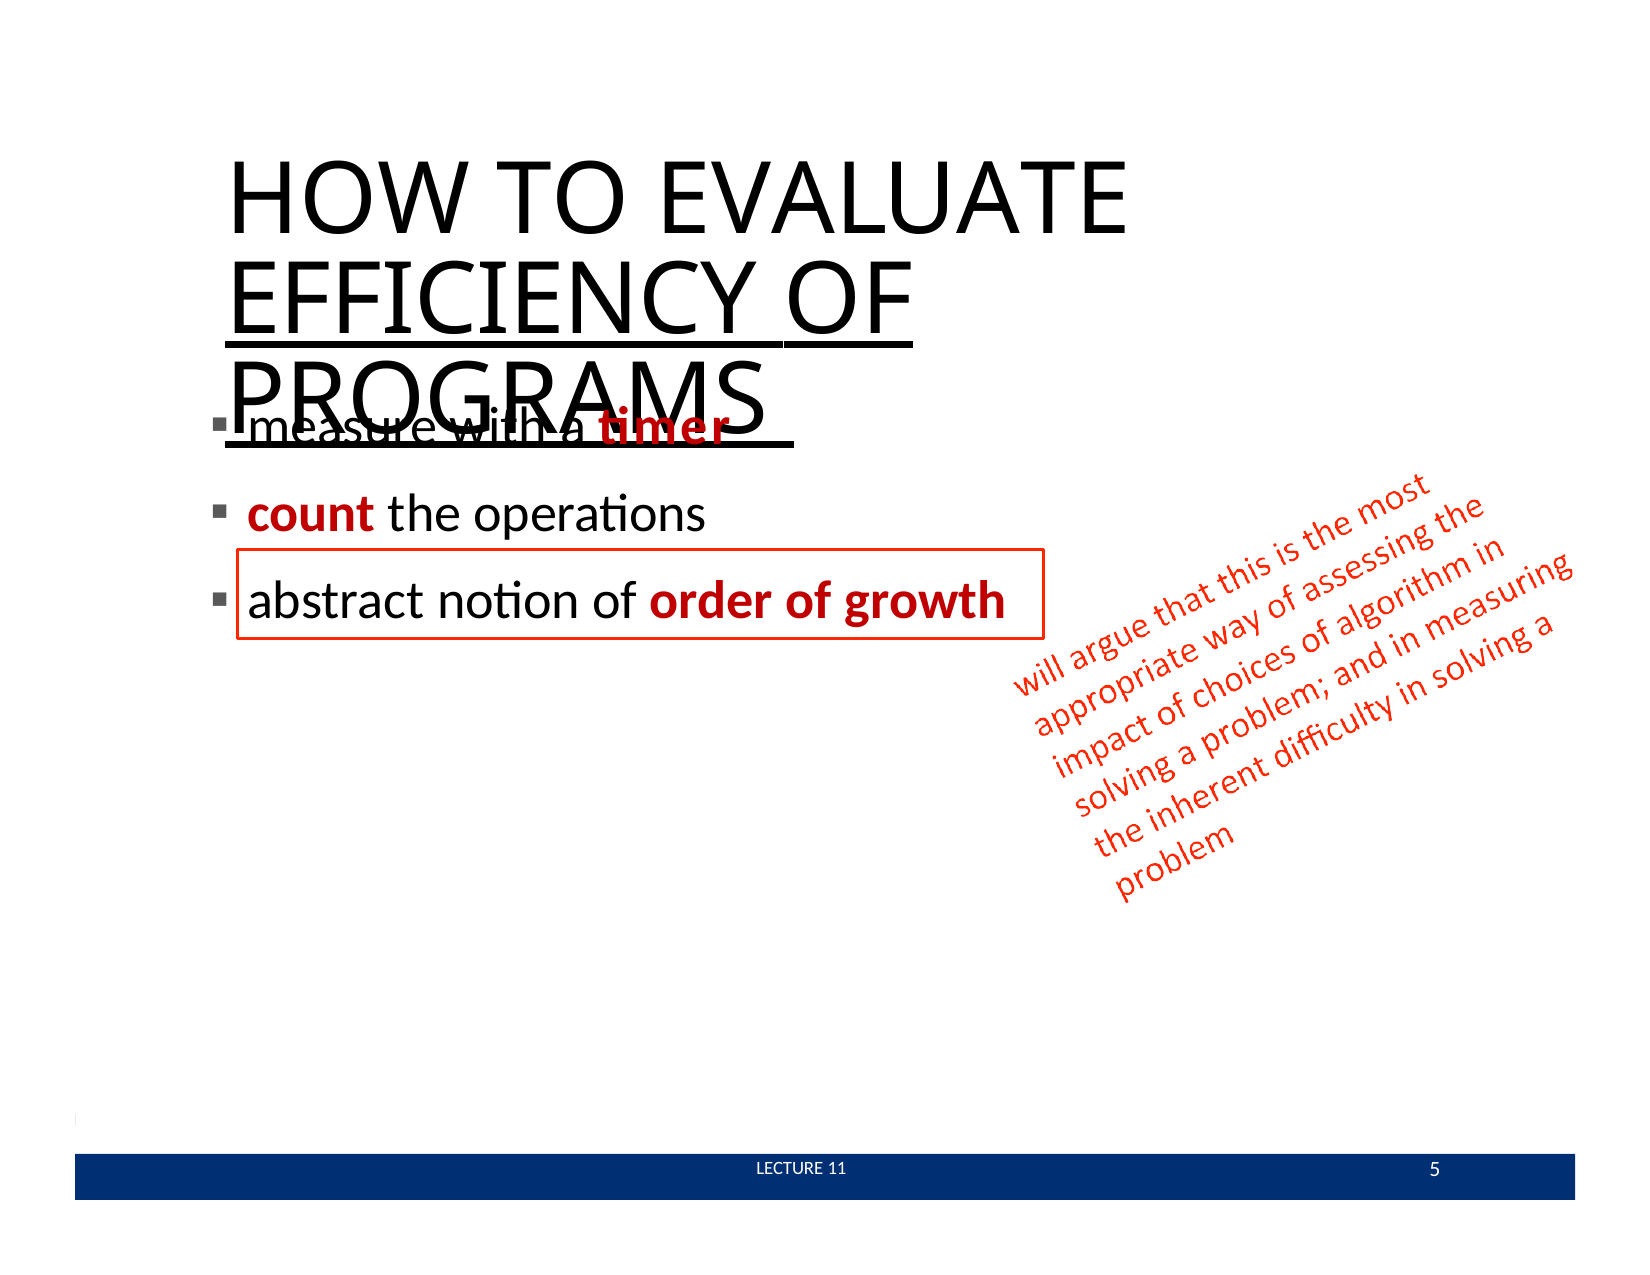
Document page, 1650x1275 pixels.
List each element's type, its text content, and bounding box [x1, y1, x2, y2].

text_box [1013, 474, 1573, 903]
slide_number 5 [1414, 1154, 1445, 1275]
title HOW TO EVALUATE EFFICIENCY OF PROGRAMS [223, 153, 1427, 454]
text_box measure with a timer count the operations abstract notion of order of growth [208, 390, 1013, 630]
text_box LECTURE 11 [750, 1155, 902, 1178]
text_box [237, 549, 1013, 639]
